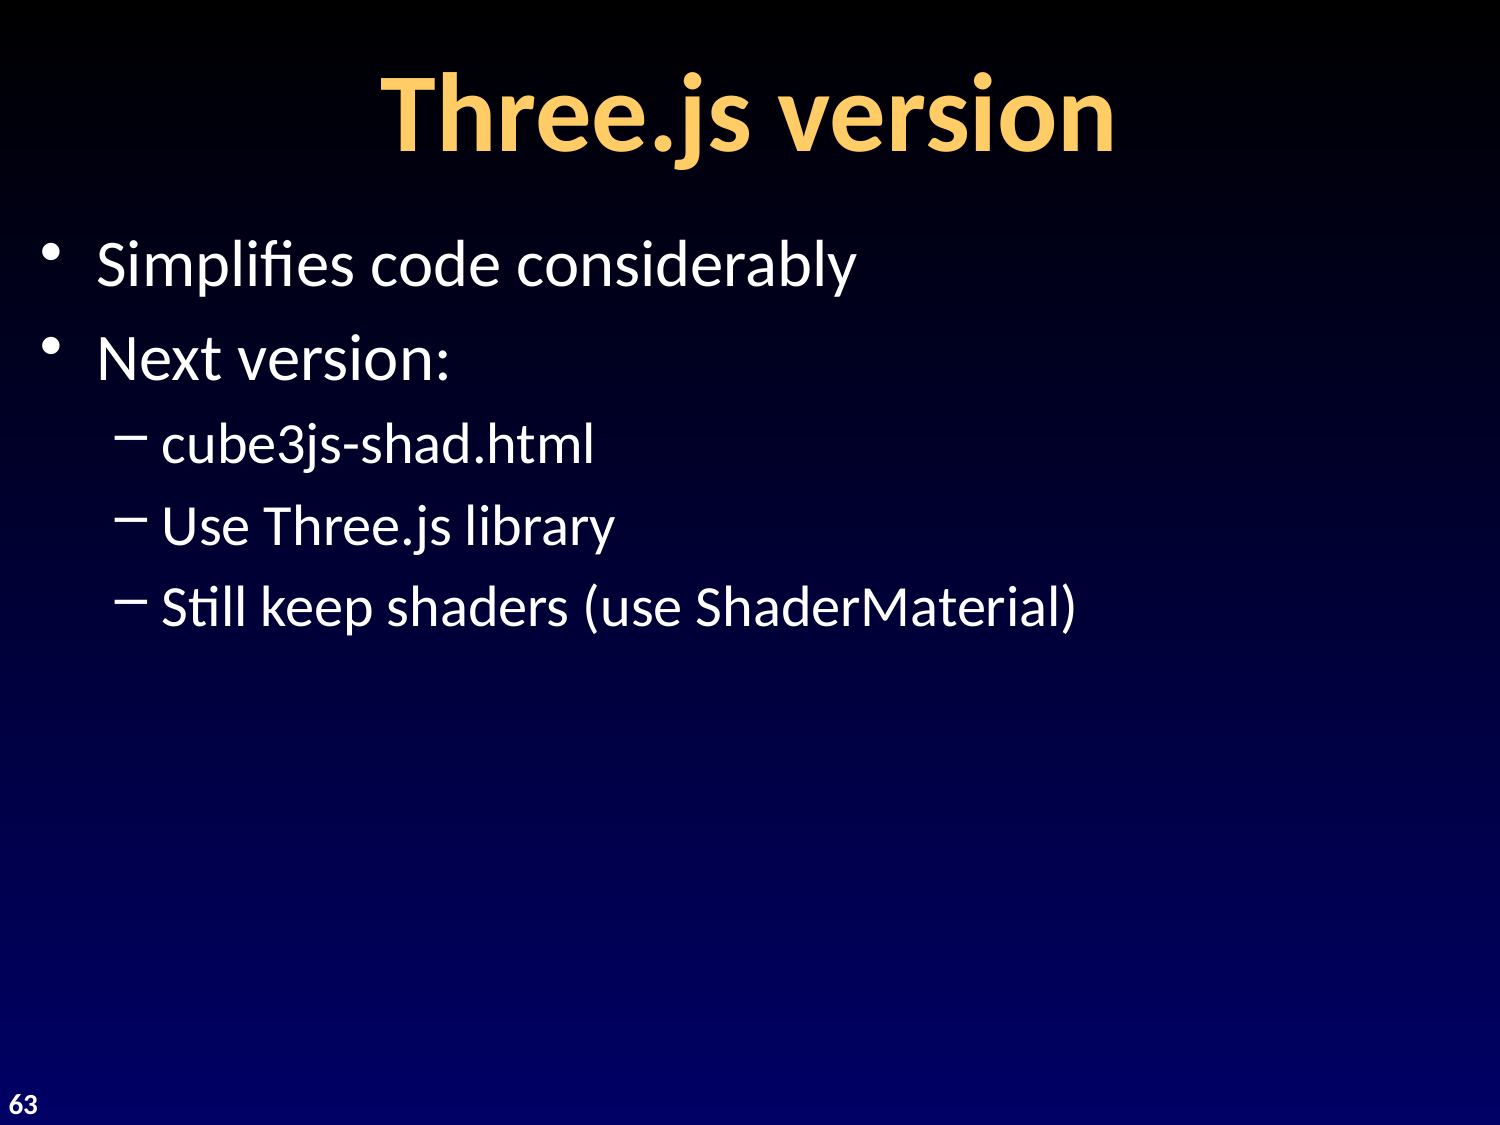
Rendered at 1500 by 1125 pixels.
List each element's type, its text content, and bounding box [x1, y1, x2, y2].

title Three.js version [24, 24, 1475, 188]
list Simplifies code considerably Next version: cube3js-shad.html Use Three.js library Still keep shaders (use ShaderMaterial) [24, 212, 1475, 1055]
slide_number 63 [0, 1078, 93, 1125]
